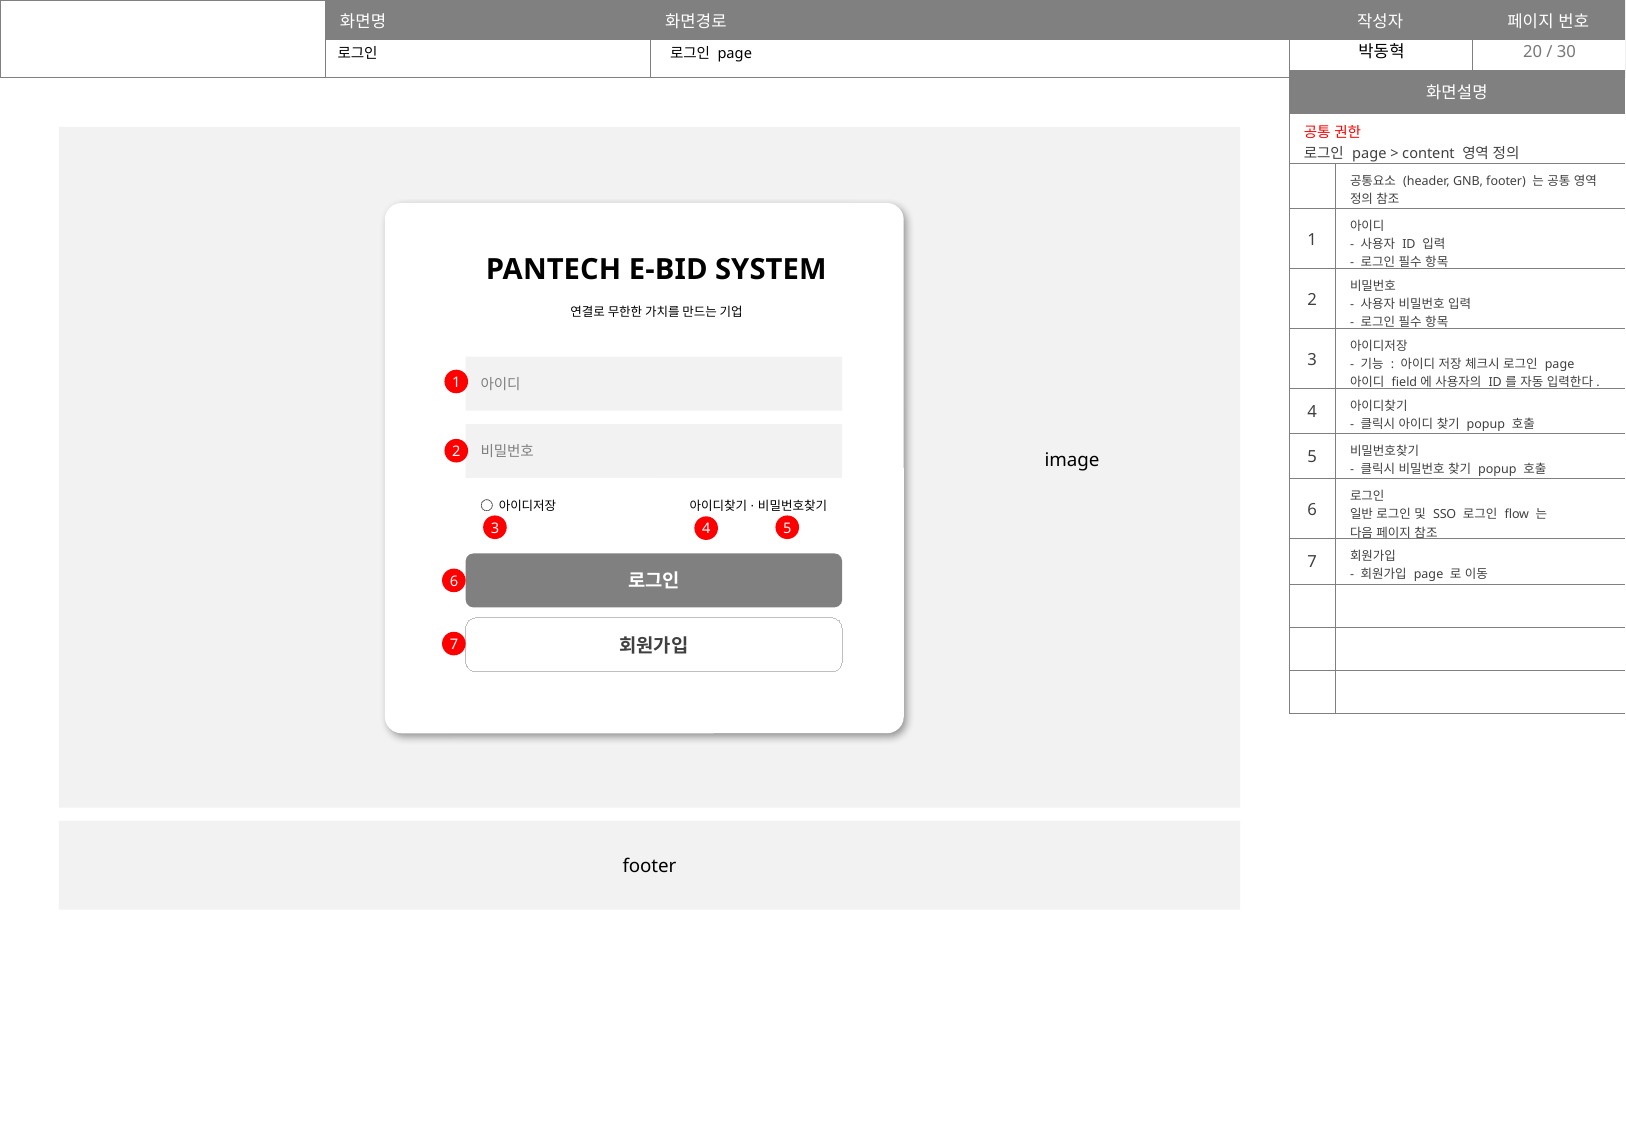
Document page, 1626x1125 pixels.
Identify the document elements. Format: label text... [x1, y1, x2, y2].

text_box [58, 126, 1241, 808]
text_box ⃝ 아이디저장 [465, 478, 656, 533]
slide_number 20 [1474, 33, 1625, 70]
text_box 아이디 [465, 356, 843, 411]
table_cell 회원가입 - 회원가입 page 로 이동 [1336, 539, 1625, 584]
table_cell 7 [1290, 539, 1335, 584]
text_box 1 [442, 368, 470, 395]
table_cell 로그인 일반 로그인 및 SSO 로그인 flow 는 다음 페이지 참조 [1336, 479, 1625, 538]
table_cell 아이디저장 - 기능 : 아이디 저장 체크시 로그인 page 아이디 field에 사용자의 ID를 자동 입력한다. [1336, 329, 1625, 388]
text_box 로그인 page [655, 36, 1287, 69]
table_cell [385, 203, 912, 740]
text_box [384, 202, 904, 734]
table_cell 3 [1290, 329, 1335, 388]
table_cell 비밀번호찾기 - 클릭시 비밀번호 찾기 popup 호출 [1336, 434, 1625, 478]
text_box PANTECH E-BID SYSTEM [468, 245, 845, 290]
table_cell [1290, 671, 1335, 713]
table_cell [1336, 585, 1625, 627]
table_cell 2 [1290, 269, 1335, 328]
table_cell 공통 권한 로그인 page > content 영역 정의 [1290, 114, 1625, 163]
table_cell 비밀번호 - 사용자 비밀번호 입력 - 로그인 필수 항목 [1336, 269, 1625, 328]
table_cell 6 [1290, 479, 1335, 538]
text_box 6 [440, 567, 468, 594]
table_cell [1290, 164, 1335, 208]
table_cell 5 [1290, 434, 1335, 478]
text_box 연결로 무한한 가치를 만드는 기업 [468, 290, 845, 333]
text_box 회원가입 [465, 617, 843, 672]
table_cell 아이디 - 사용자 ID 입력 - 로그인 필수 항목 [1336, 209, 1625, 268]
table_cell 아이디찾기 - 클릭시 아이디 찾기 popup 호출 [1336, 389, 1625, 433]
text_box image [996, 427, 1148, 491]
table_cell 1 [1290, 209, 1335, 268]
table_cell [1290, 628, 1335, 670]
text_box 아이디찾기 ⋅ 비밀번호찾기 [652, 477, 843, 532]
text_box 3 [481, 513, 509, 541]
text_box 7 [440, 630, 468, 657]
text_box 로그인 [465, 553, 843, 608]
text_box 로그인 [322, 36, 655, 69]
table_cell 공통요소 (header, GNB, footer) 는 공통 영역 정의 참조 [1336, 164, 1625, 208]
text_box 4 [692, 514, 720, 542]
text_box 2 [442, 437, 470, 465]
table_cell 4 [1290, 389, 1335, 433]
table_cell [1336, 671, 1625, 713]
text_box 비밀번호 [465, 424, 843, 478]
text_box 5 [773, 513, 801, 541]
table_cell [1336, 628, 1625, 670]
table_cell [1290, 585, 1335, 627]
text_box footer [58, 820, 1241, 910]
table_header 화면설명 [1290, 71, 1625, 113]
